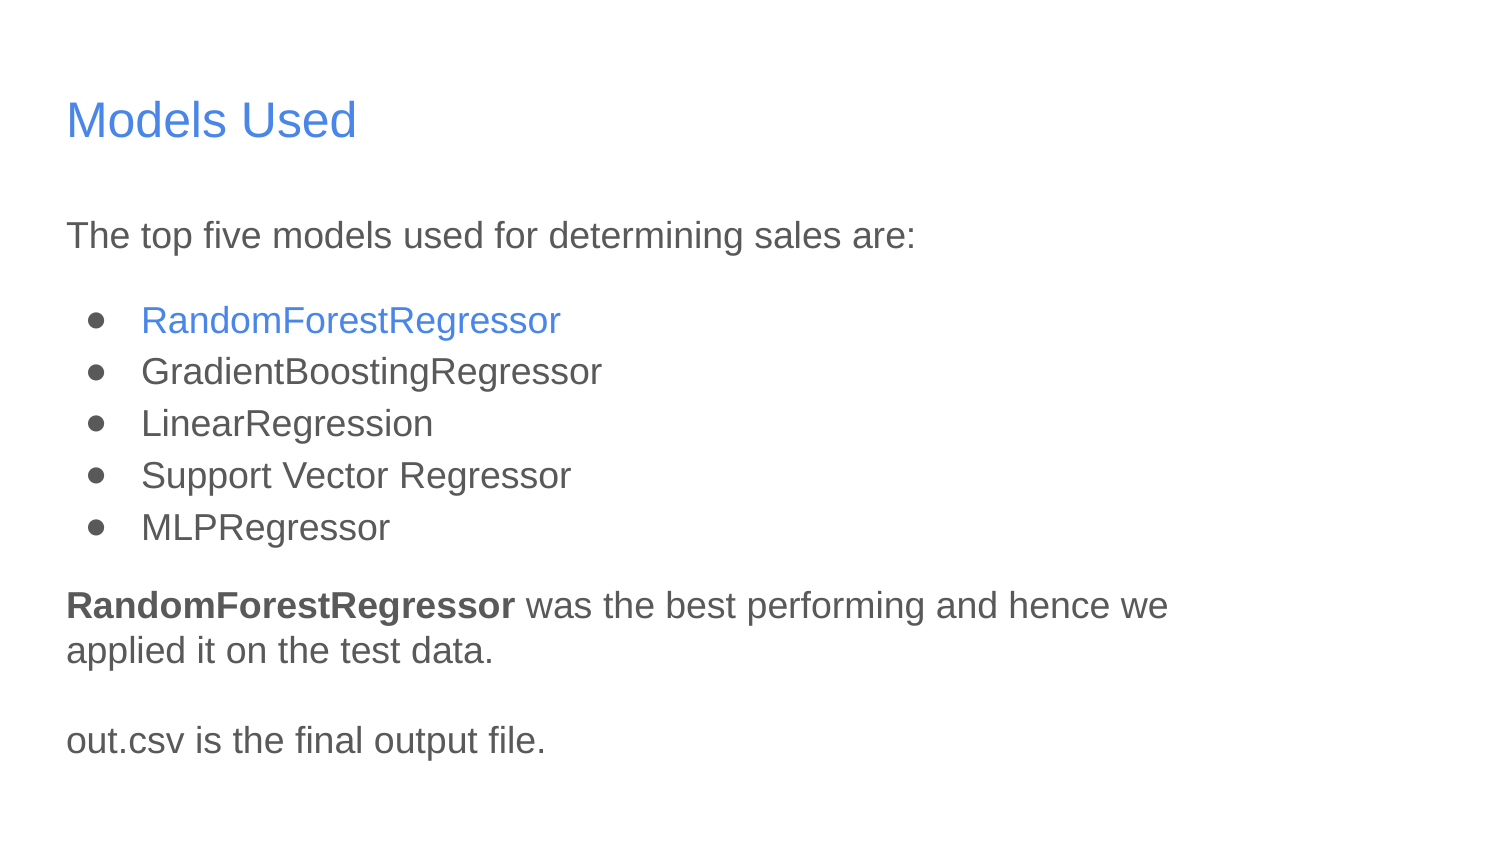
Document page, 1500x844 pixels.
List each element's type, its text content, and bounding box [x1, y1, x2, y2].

title Models Used [51, 72, 585, 167]
list The top five models used for determining sales are: RandomForestRegressor GradientBoostingRegressor LinearRegression Support Vector Regressor MLPRegressor RandomForestRegressor was the best performing and hence we applied it on the test data. out.csv is the final output file. [51, 189, 1209, 750]
